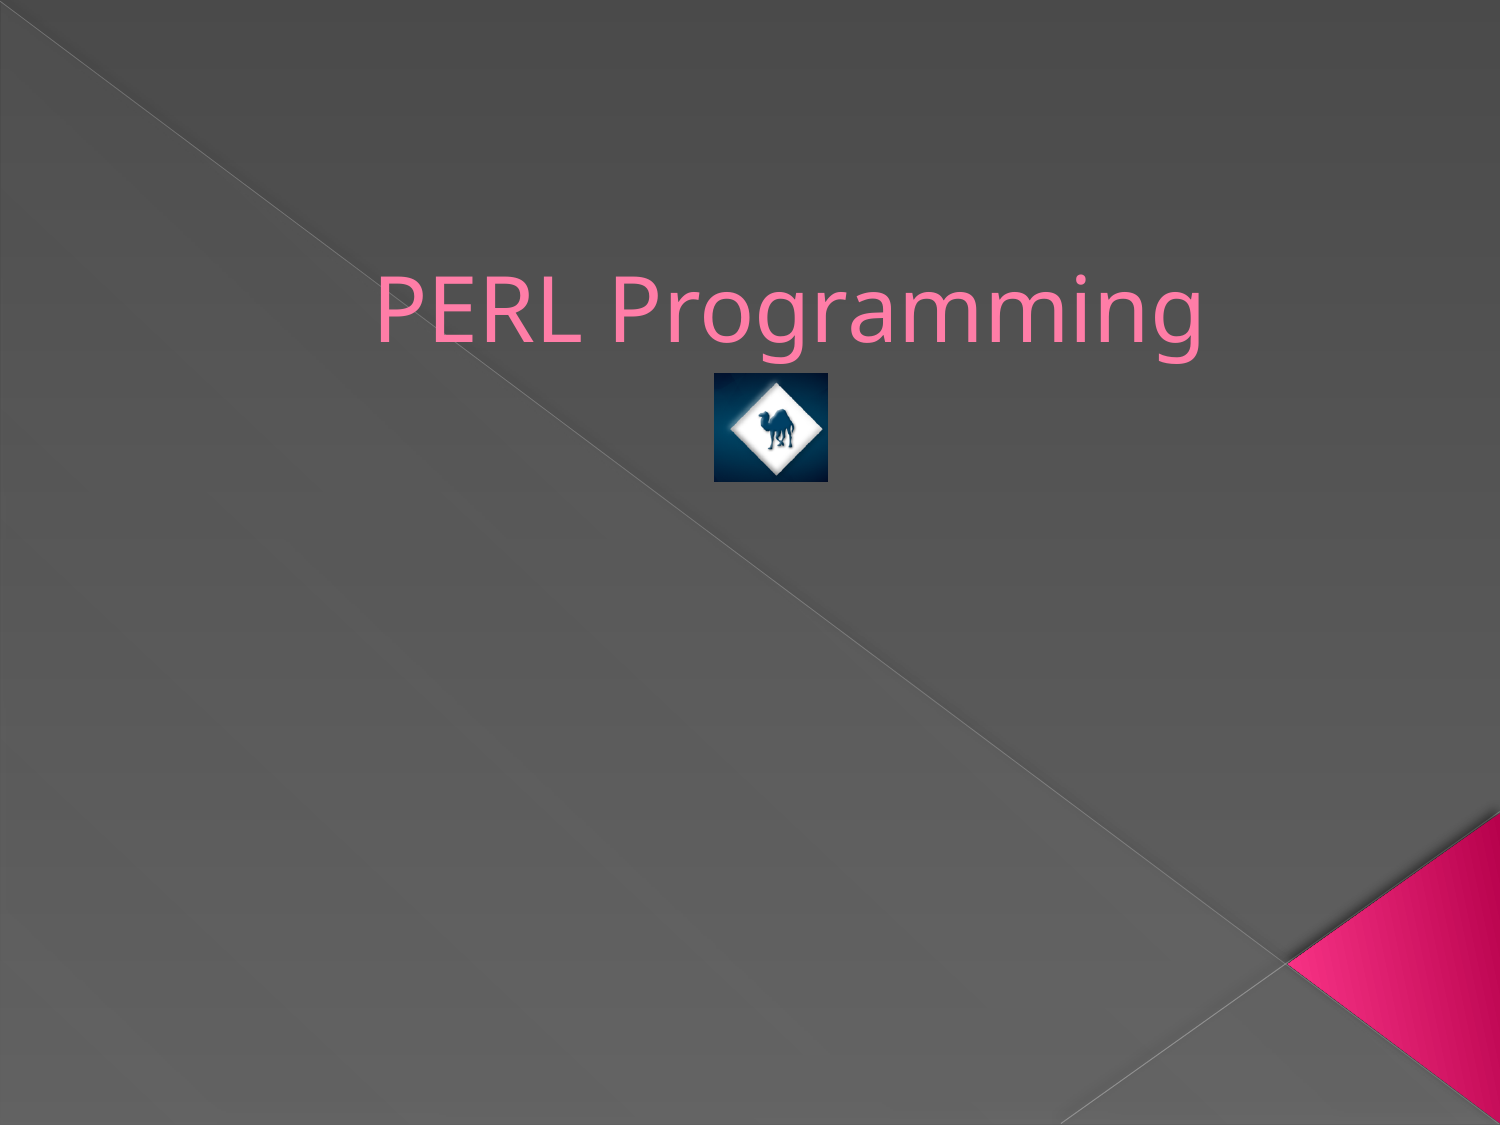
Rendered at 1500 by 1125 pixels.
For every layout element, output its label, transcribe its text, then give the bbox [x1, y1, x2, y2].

title PERL Programming [88, 127, 1412, 369]
picture [714, 373, 828, 482]
